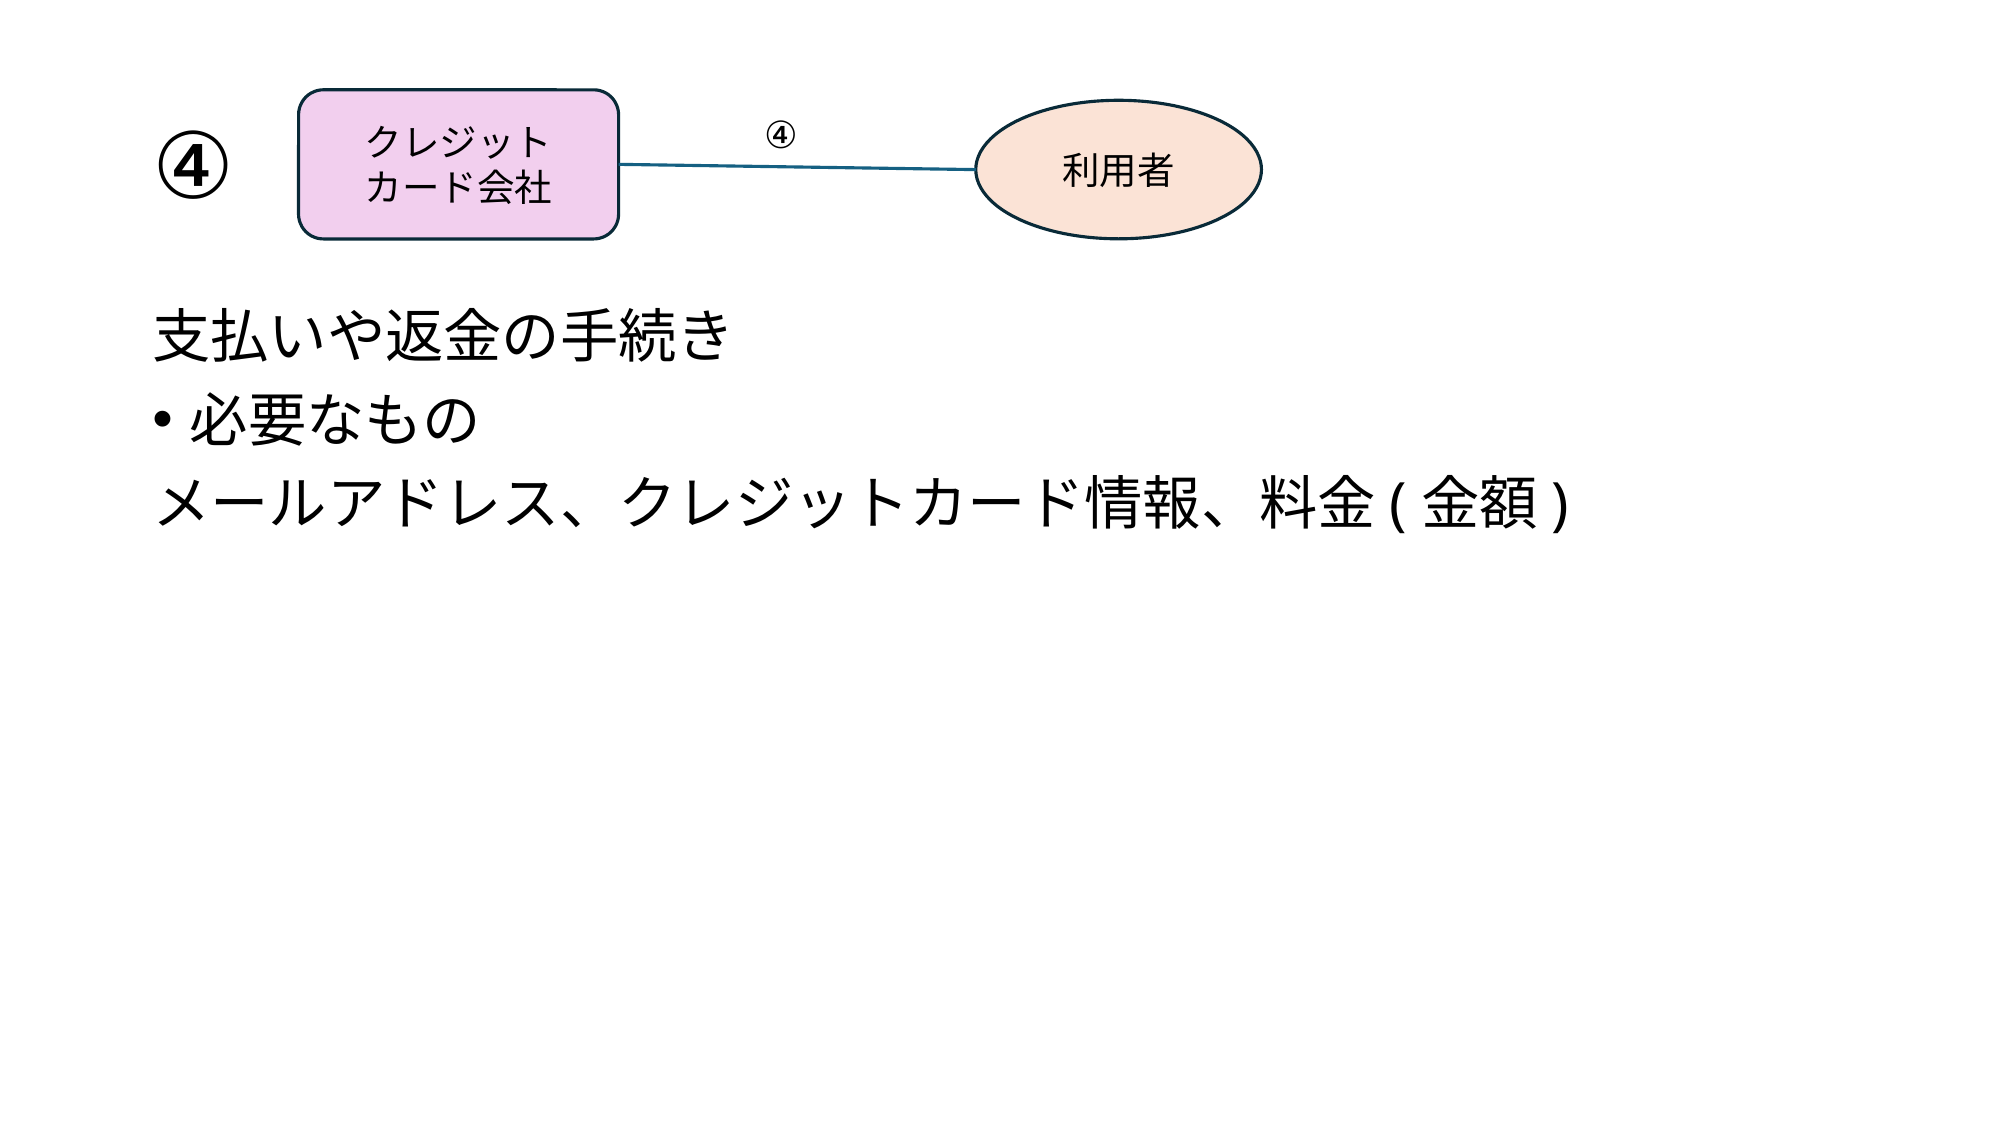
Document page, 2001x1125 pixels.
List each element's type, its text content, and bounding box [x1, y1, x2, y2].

text_box クレジット カード会社 [296, 88, 621, 241]
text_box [617, 163, 977, 171]
list 支払いや返金の手続き 必要なもの メールアドレス、クレジットカード情報、料金(金額) [137, 299, 1863, 1014]
text_box ④ [749, 103, 810, 163]
title ④ [137, 59, 299, 278]
text_box 利用者 [974, 98, 1264, 241]
